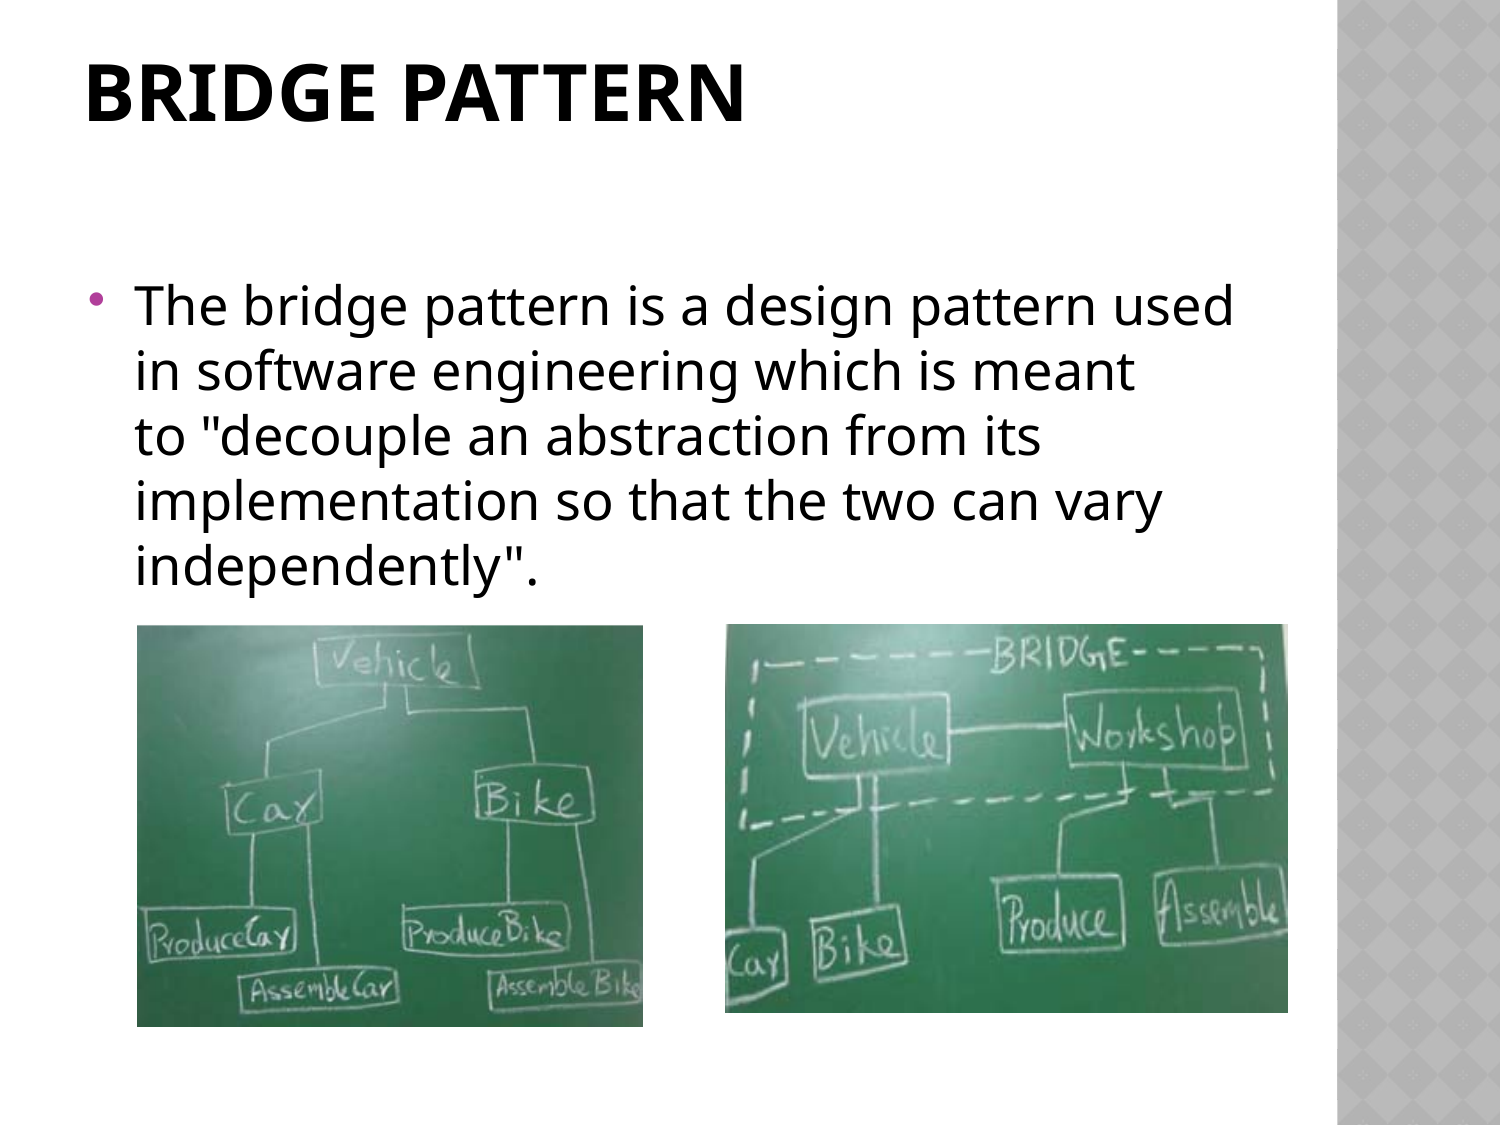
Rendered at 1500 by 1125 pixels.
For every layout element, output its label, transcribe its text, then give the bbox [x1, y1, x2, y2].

title Bridge Pattern [75, 35, 1263, 138]
picture [724, 624, 1288, 1013]
picture [136, 624, 643, 1027]
list The bridge pattern is a design pattern used in software engineering which is meant to "decouple an abstraction from its implementation so that the two can vary independently". [75, 264, 1263, 1059]
